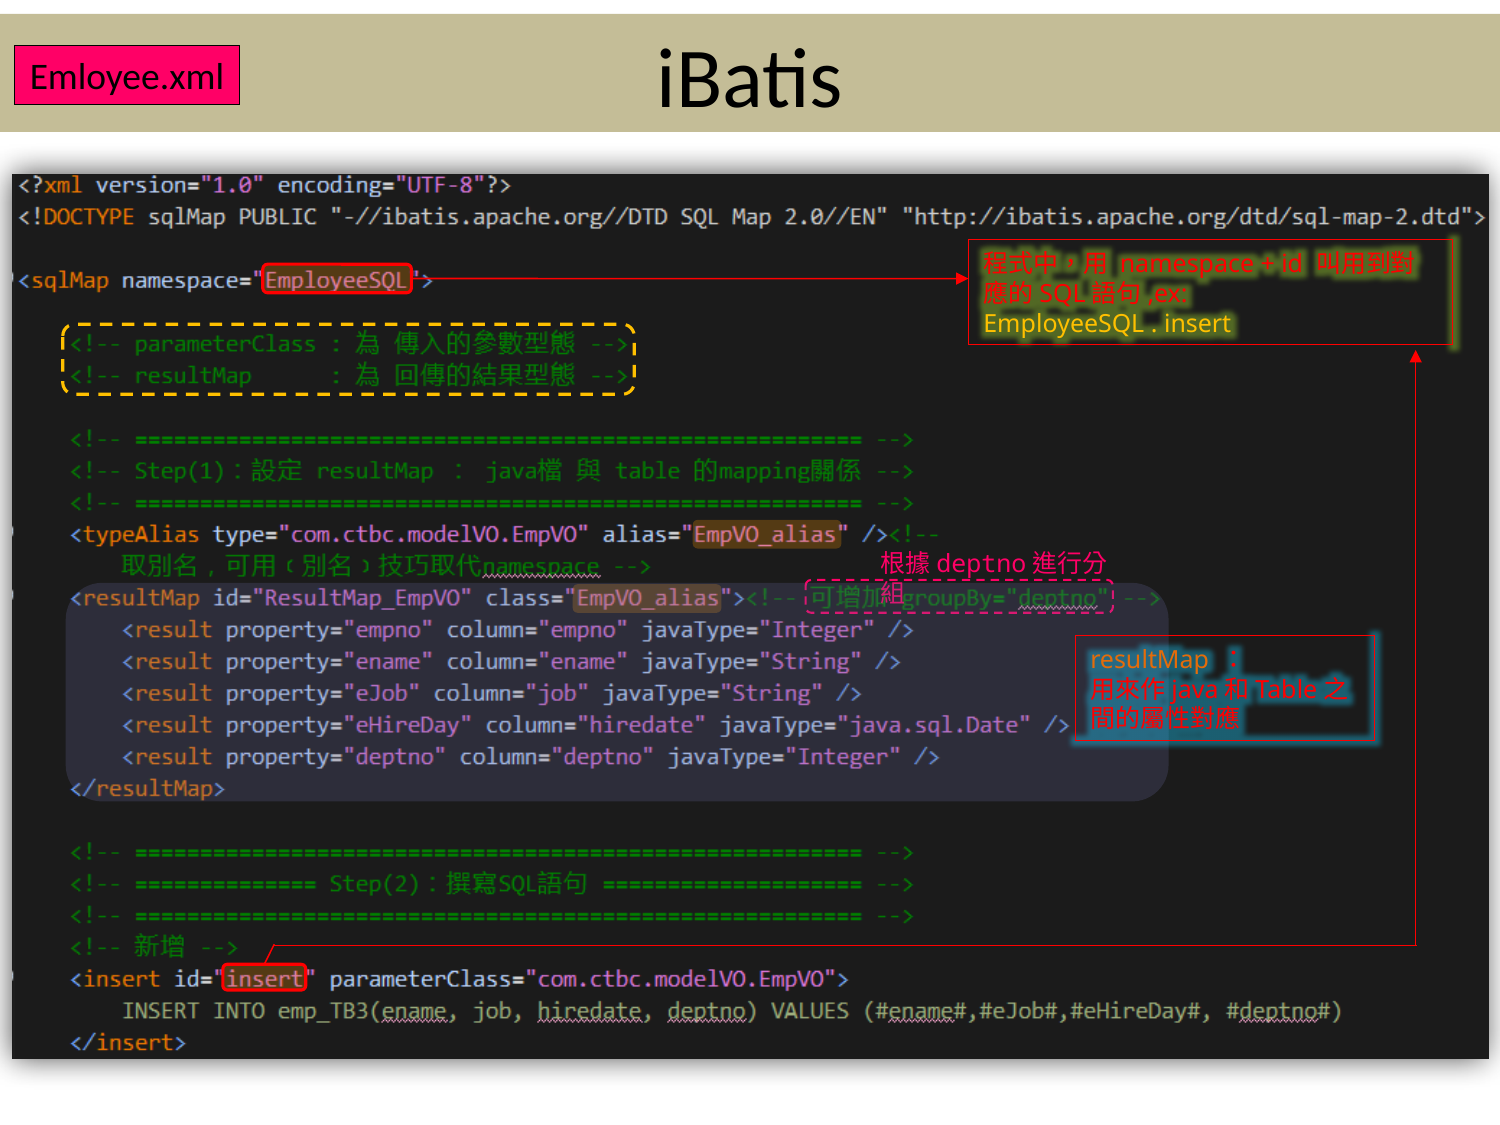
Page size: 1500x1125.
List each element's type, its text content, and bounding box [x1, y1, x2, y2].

text_box Emloyee.xml [14, 45, 240, 105]
picture [12, 173, 1489, 1059]
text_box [264, 944, 275, 965]
title iBatis [0, 13, 1500, 132]
